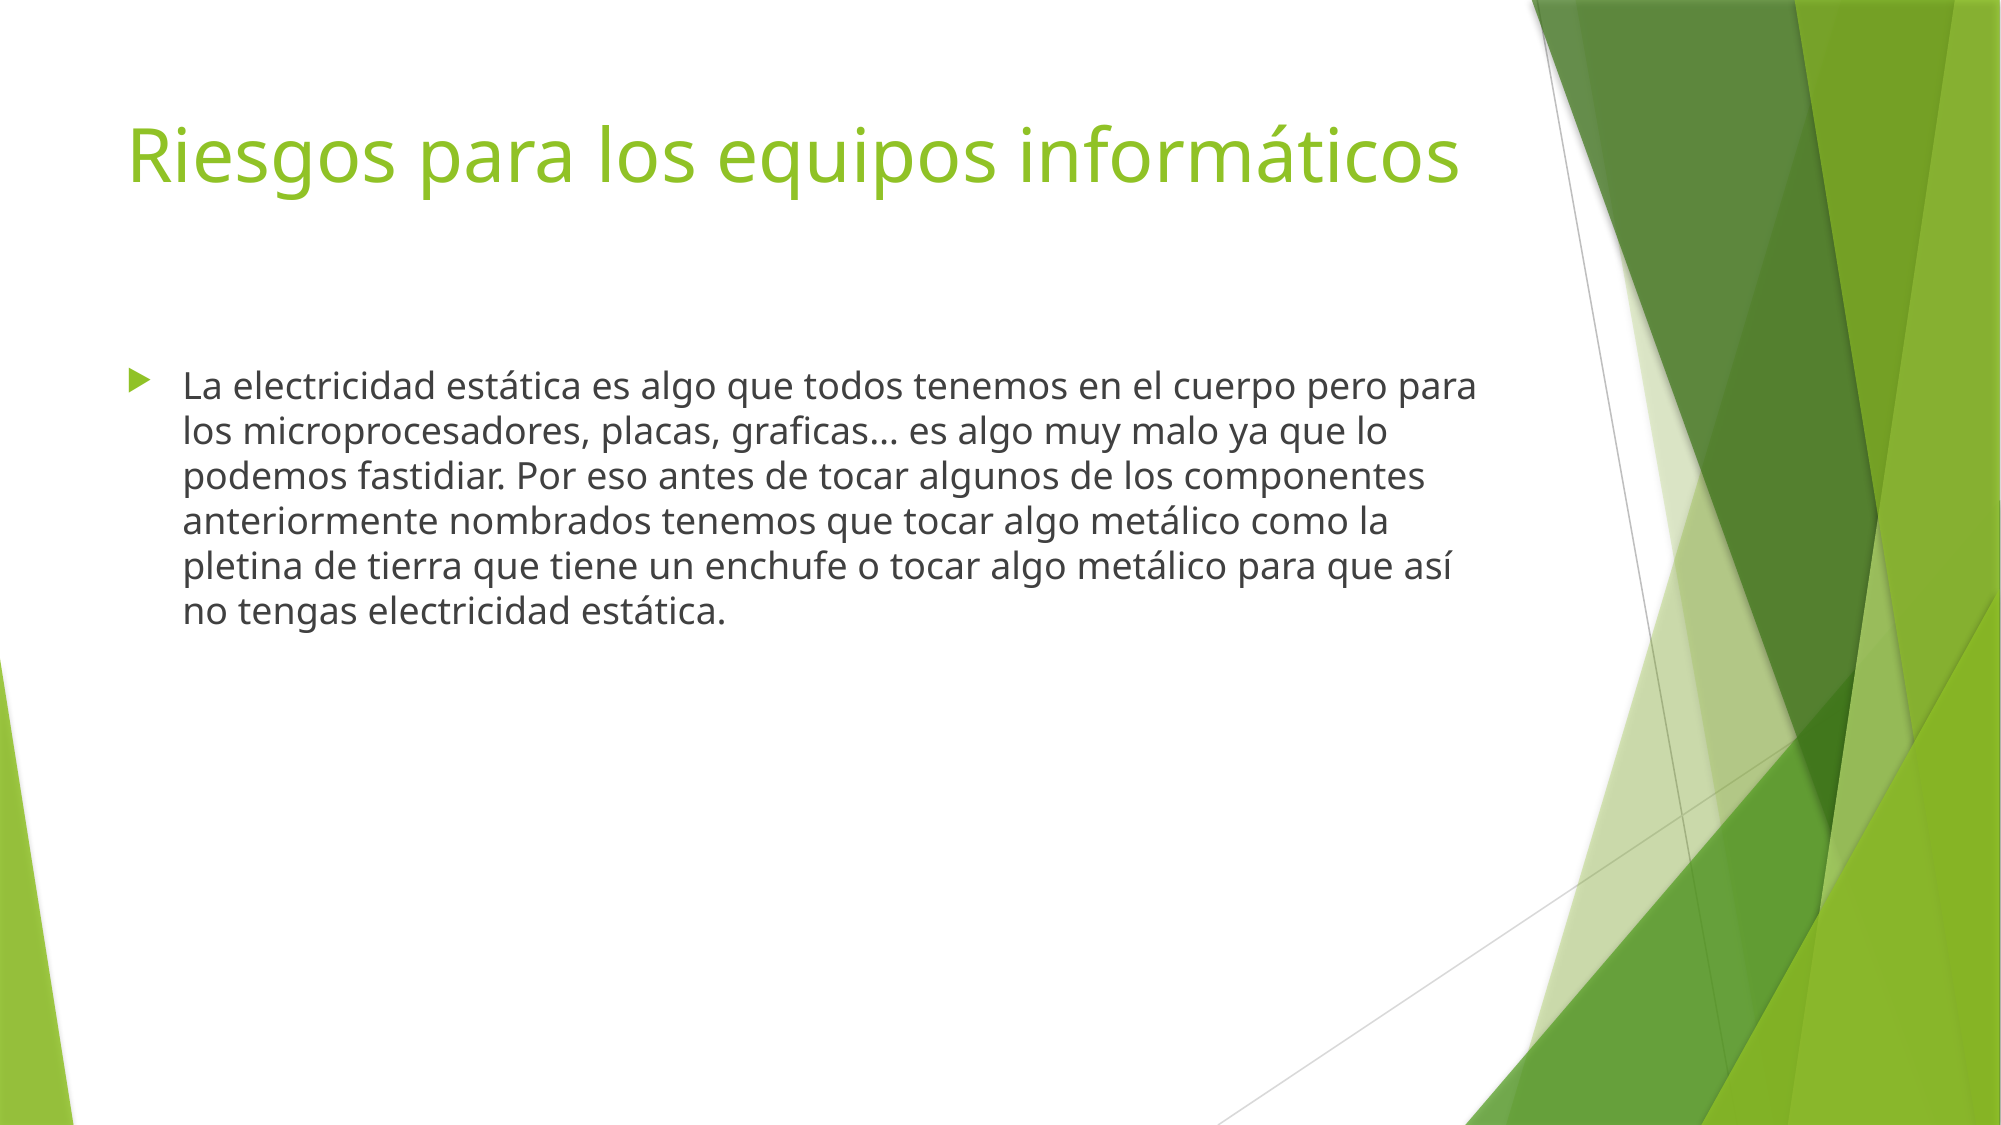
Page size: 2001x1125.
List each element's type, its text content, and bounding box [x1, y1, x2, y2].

title Riesgos para los equipos informáticos [111, 99, 1522, 317]
list La electricidad estática es algo que todos tenemos en el cuerpo pero para los microprocesadores, placas, graficas… es algo muy malo ya que lo podemos fastidiar. Por eso antes de tocar algunos de los componentes anteriormente nombrados tenemos que tocar algo metálico como la pletina de tierra que tiene un enchufe o tocar algo metálico para que así no tengas electricidad estática. [111, 354, 1522, 992]
